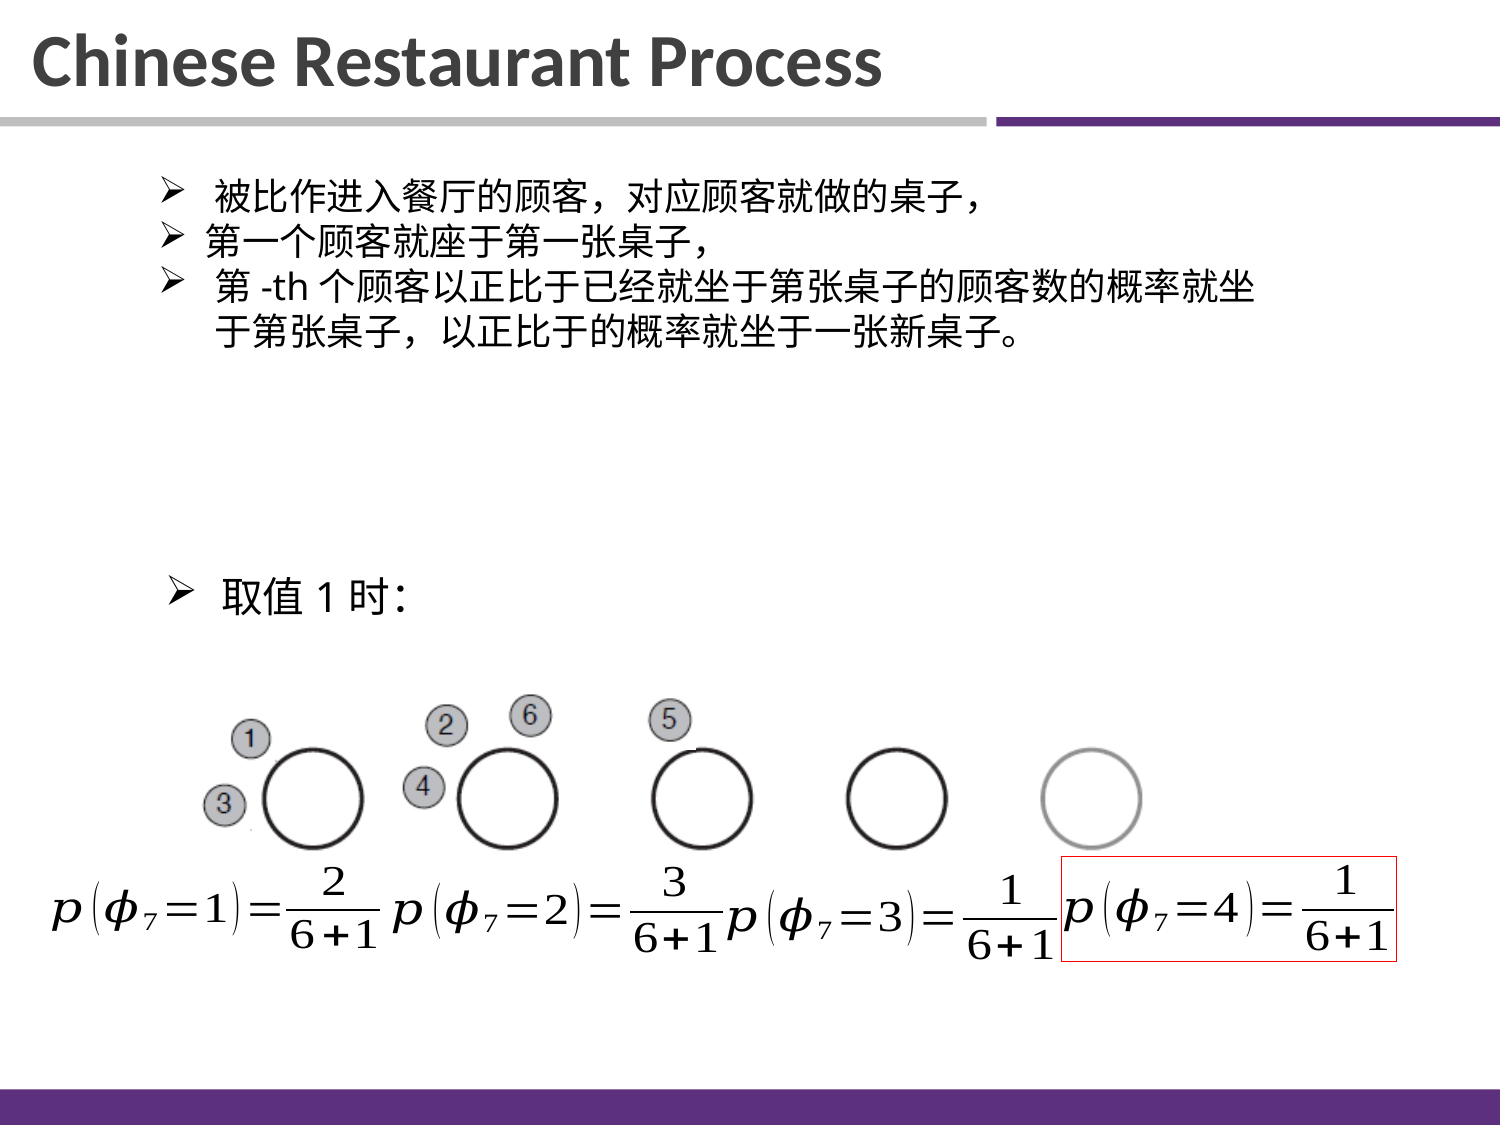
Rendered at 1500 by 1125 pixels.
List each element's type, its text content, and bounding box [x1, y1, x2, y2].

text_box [0, 117, 1500, 127]
picture [196, 665, 1216, 926]
text_box Chinese Restaurant Process [18, 3, 900, 109]
text_box [0, 1088, 1500, 1125]
